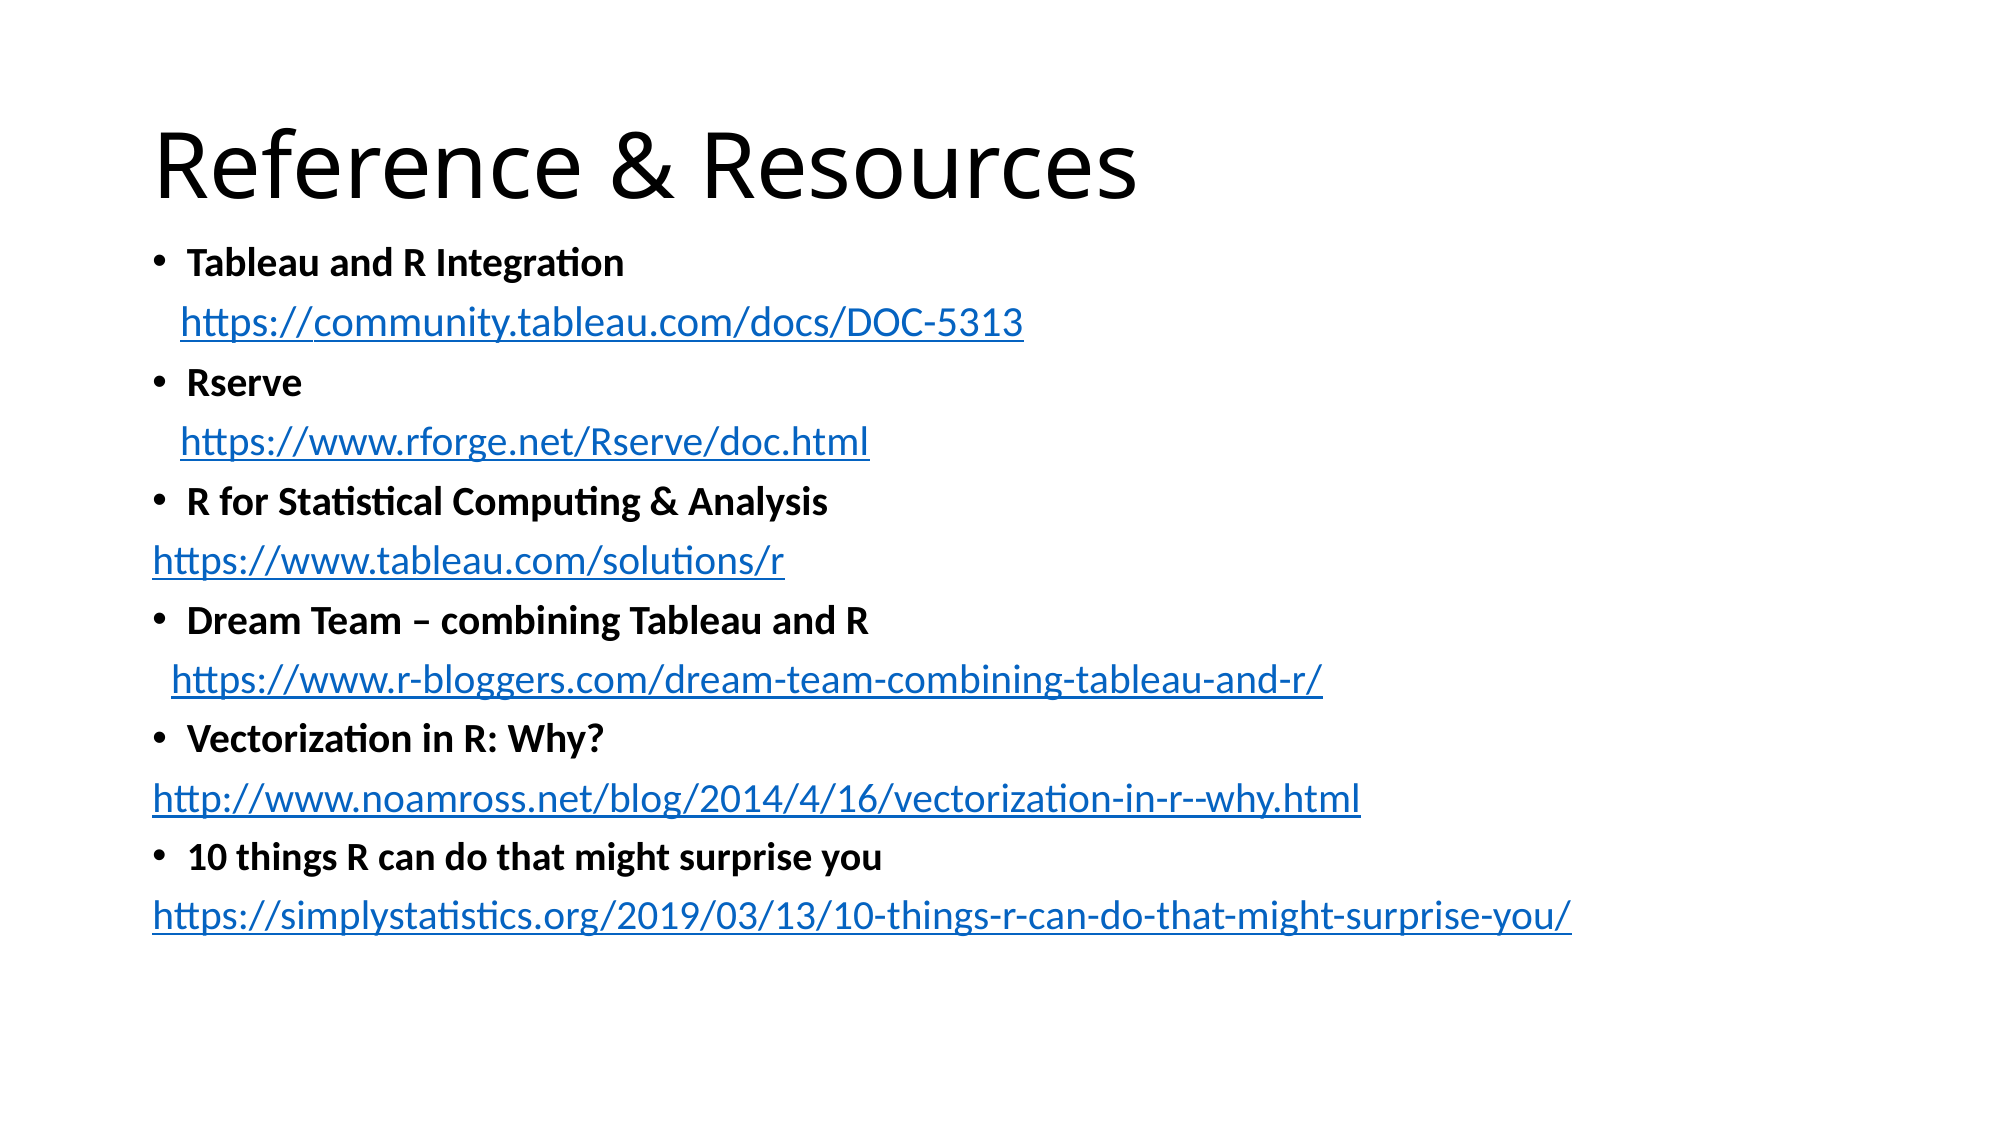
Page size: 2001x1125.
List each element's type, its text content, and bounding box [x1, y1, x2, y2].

list Tableau and R Integration https://community.tableau.com/docs/DOC-5313 Rserve https://www.rforge.net/Rserve/doc.html R for Statistical Computing & Analysis https://www.tableau.com/solutions/r Dream Team – combining Tableau and R https://www.r-bloggers.com/dream-team-combining-tableau-and-r/ Vectorization in R: Why? http://www.noamross.net/blog/2014/4/16/vectorization-in-r--why.html 10 things R can do that might surprise you https://simplystatistics.org/2019/03/13/10-things-r-can-do-that-might-surprise-you/ [137, 232, 1863, 947]
title Reference & Resources [137, 59, 1863, 232]
